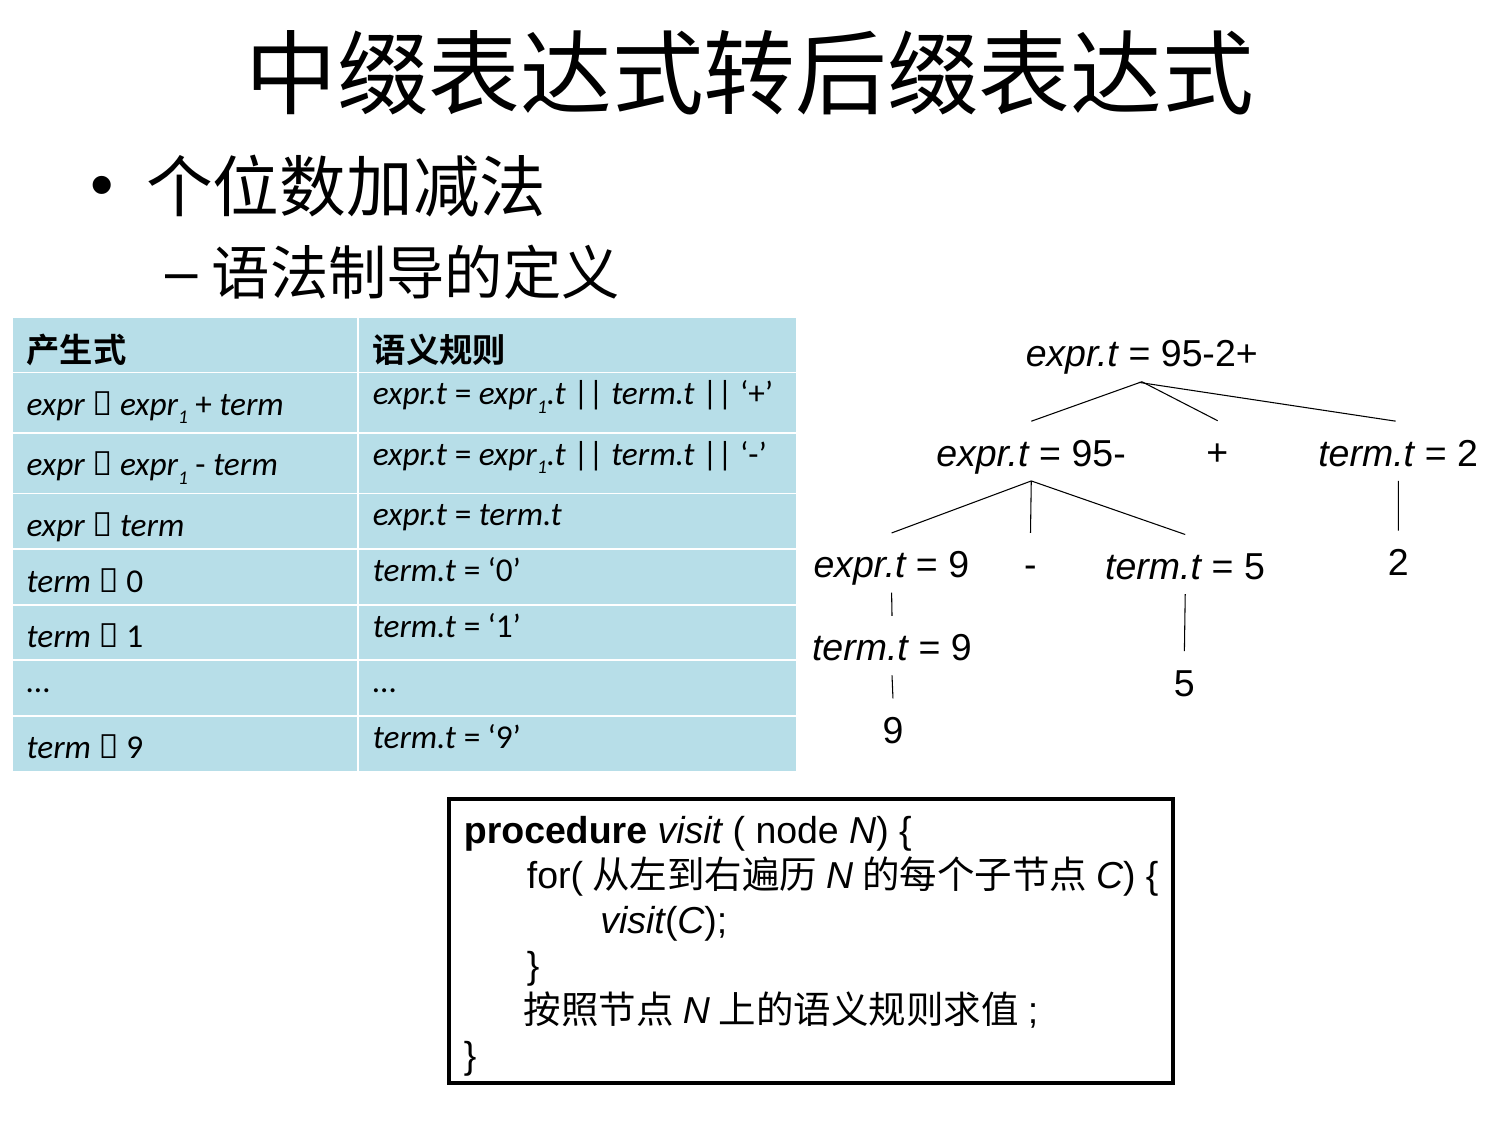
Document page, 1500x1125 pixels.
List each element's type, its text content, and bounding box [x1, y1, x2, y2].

table_cell term.t = ‘0’ [359, 550, 796, 604]
table_cell … [359, 661, 796, 715]
table_cell expr  expr1 - term [13, 434, 357, 493]
table_header 语义规则 [359, 318, 796, 372]
text_box term.t = 5 [1090, 534, 1280, 595]
text_box 9 [867, 698, 919, 758]
text_box term.t = 2 [1303, 421, 1494, 481]
table_cell expr  expr1 + term [13, 373, 357, 432]
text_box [891, 481, 1028, 534]
title 中缀表达式转后缀表达式 [75, 7, 1425, 135]
text_box + [1191, 429, 1244, 481]
table_cell term.t = ‘9’ [359, 717, 796, 771]
table_cell expr  term [13, 494, 357, 548]
table_header 产生式 [13, 318, 357, 372]
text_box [1138, 382, 1396, 422]
text_box procedure visit ( node N) { for(从左到右遍历N的每个子节点C) { visit(C); } 按照节点N上的语义规则求值; } [449, 798, 1174, 1084]
table_cell expr.t = term.t [359, 494, 796, 548]
table_cell term  1 [13, 606, 357, 659]
table_cell term  9 [13, 717, 357, 771]
list 个位数加减法 语法制导的定义 [75, 429, 1425, 880]
table_cell expr.t = expr1.t || term.t || ‘-’ [359, 434, 796, 493]
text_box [1030, 481, 1186, 535]
table_cell term  0 [13, 550, 357, 604]
text_box expr.t = 95- [921, 421, 1141, 480]
table_cell … [13, 661, 357, 715]
text_box 2 [1373, 530, 1424, 591]
list 个位数加减法 语法制导的定义 [75, 137, 1425, 532]
table_cell term.t = ‘1’ [359, 606, 796, 659]
text_box 5 [1159, 651, 1210, 711]
table_cell expr.t = expr1.t || term.t || ‘+’ [359, 373, 796, 432]
text_box - [1009, 542, 1052, 593]
text_box expr.t = 95-2+ [1011, 321, 1273, 382]
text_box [1030, 382, 1135, 422]
text_box expr.t = 9 [798, 532, 985, 593]
text_box term.t = 9 [798, 615, 987, 676]
